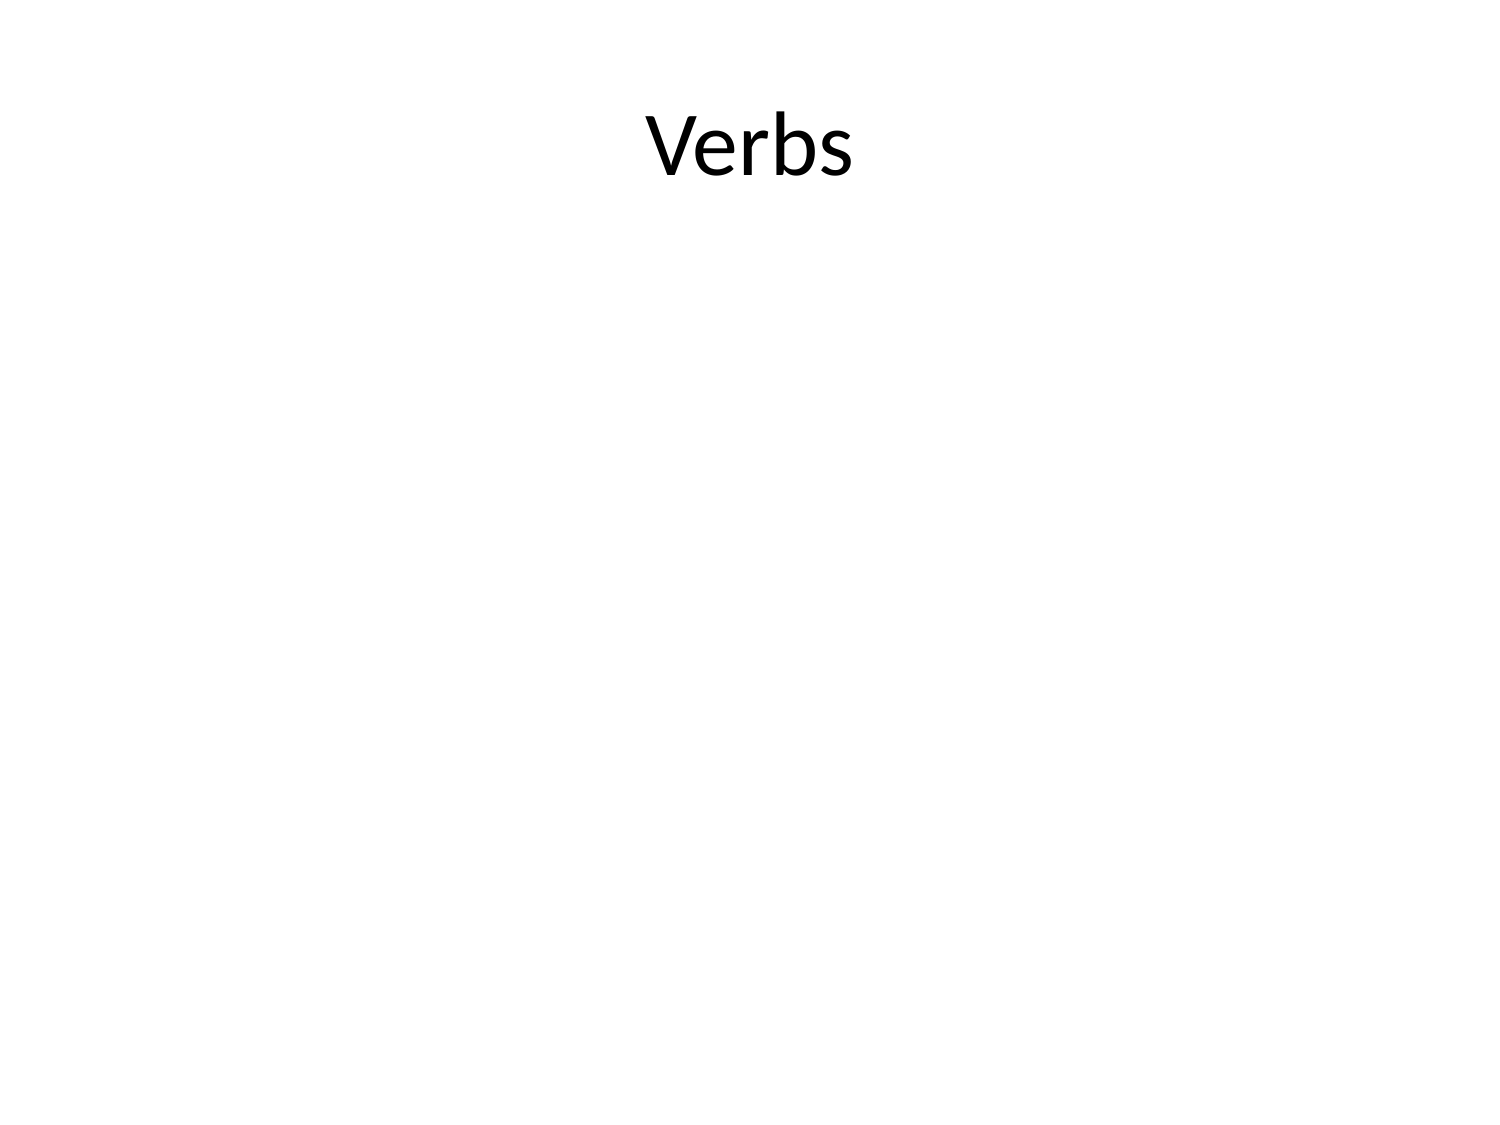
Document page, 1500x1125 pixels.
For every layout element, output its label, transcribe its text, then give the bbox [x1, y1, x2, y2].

title Verbs [75, 45, 1425, 233]
